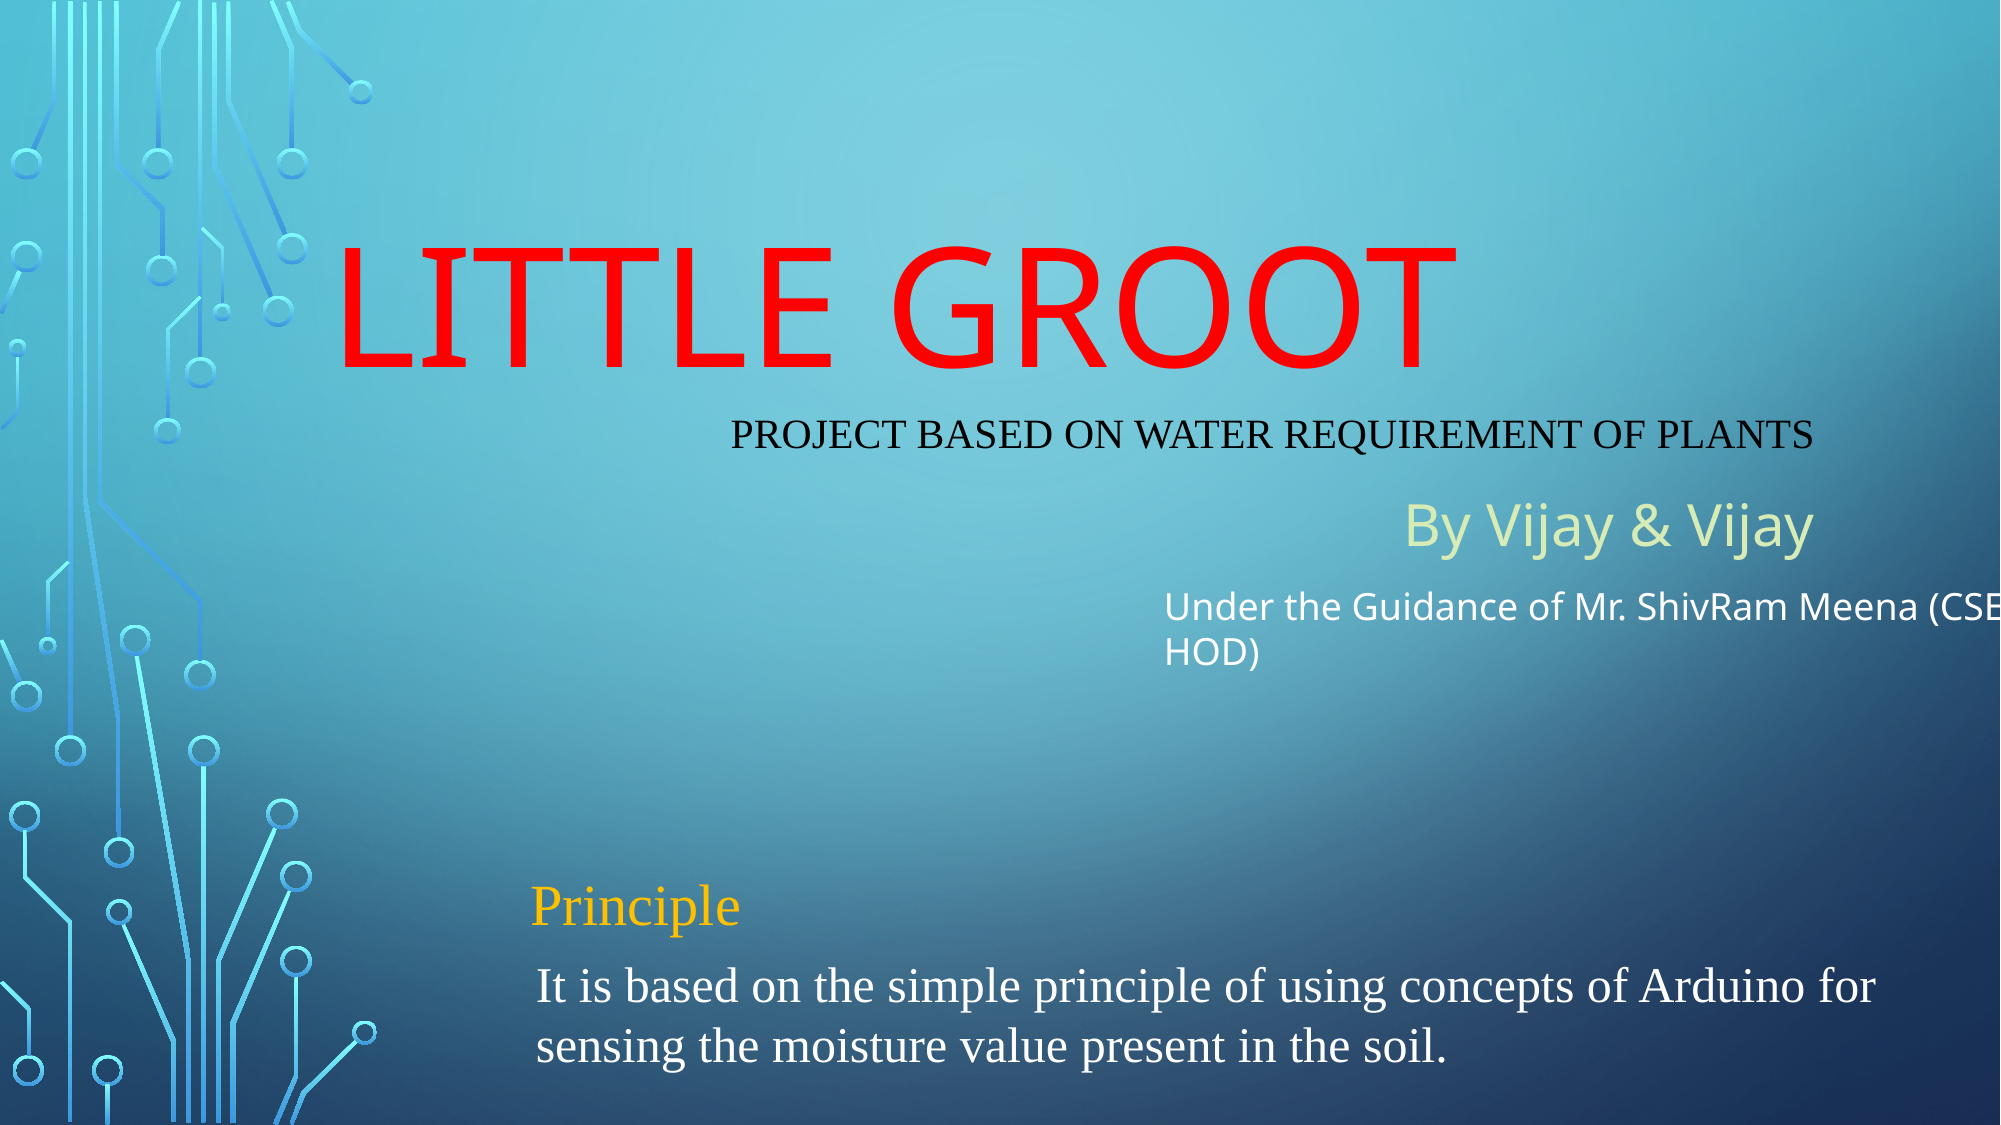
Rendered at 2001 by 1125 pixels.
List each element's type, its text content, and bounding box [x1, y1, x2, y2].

text_box Under the Guidance of Mr. ShivRam Meena (CSE HOD) [1149, 575, 2000, 681]
subtitle Project based on water requirement of plants [715, 388, 2000, 544]
text_box By Vijay & Vijay [1389, 481, 1860, 566]
title Little Groot [314, 205, 1757, 412]
text_box Principle [515, 859, 876, 945]
text_box It is based on the simple principle of using concepts of Arduino for sensing the moisture value present in the soil. [521, 945, 2000, 1081]
